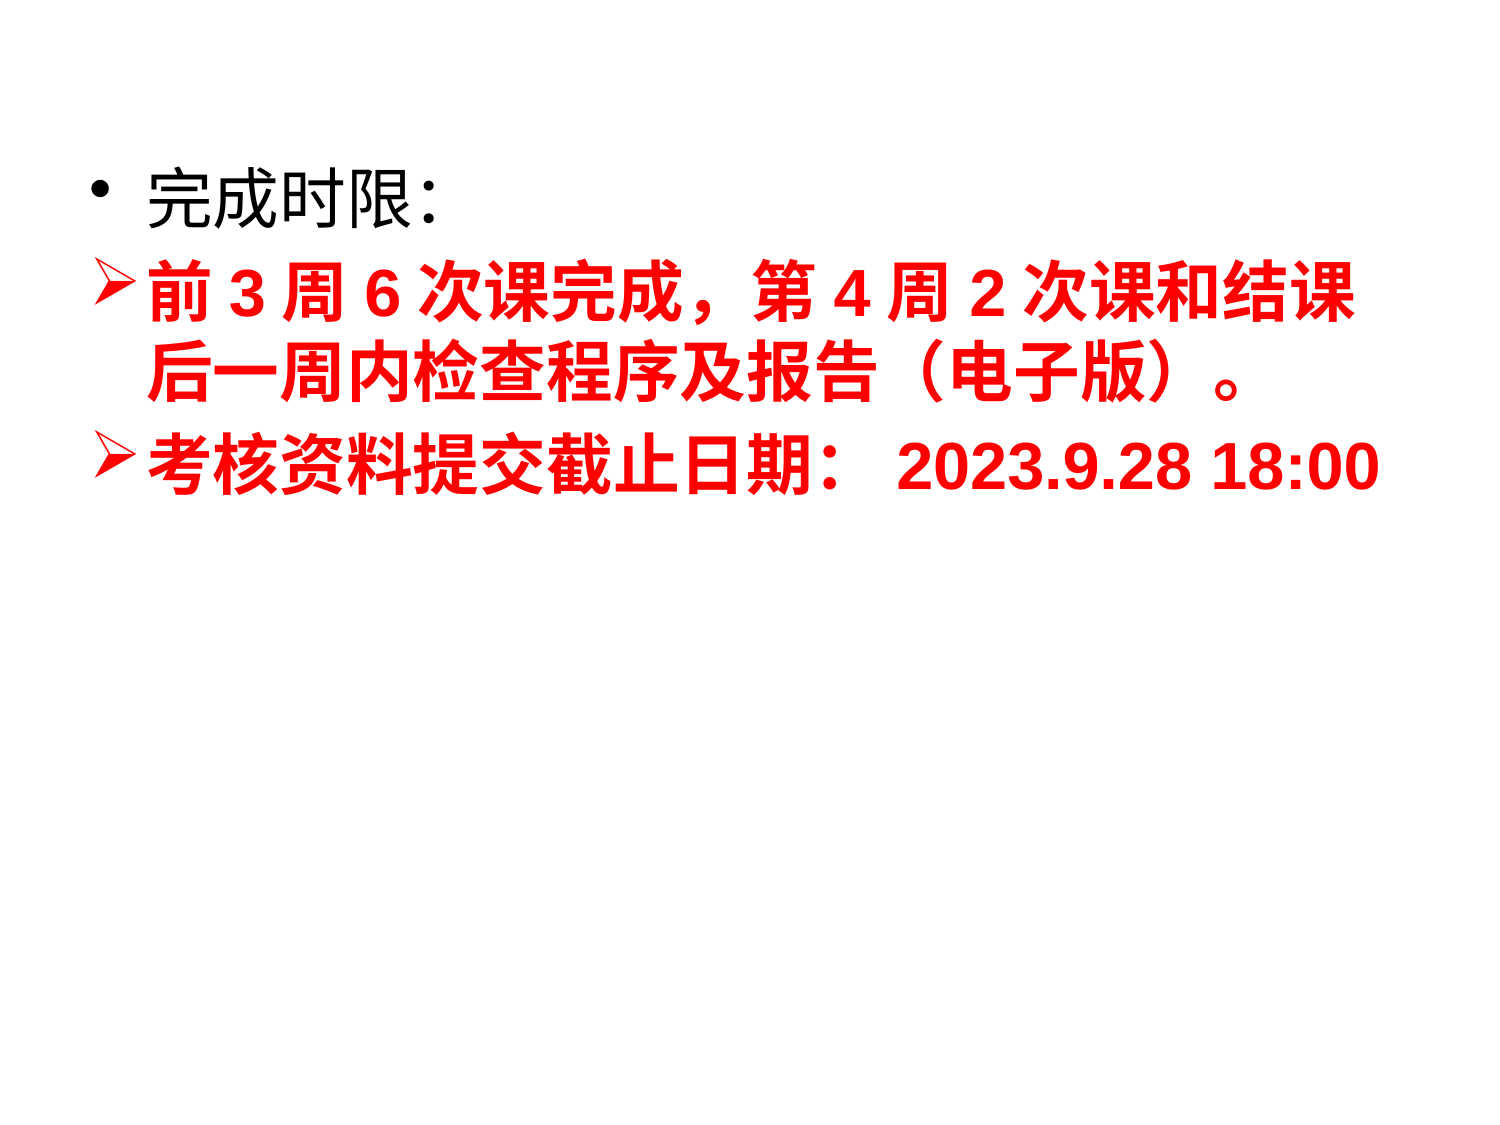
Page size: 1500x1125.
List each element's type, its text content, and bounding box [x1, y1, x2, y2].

list 完成时限： 前3周6次课完成，第4周2次课和结课后一周内检查程序及报告（电子版）。 考核资料提交截止日期：2023.9.28 18:00 [74, 148, 1426, 1012]
